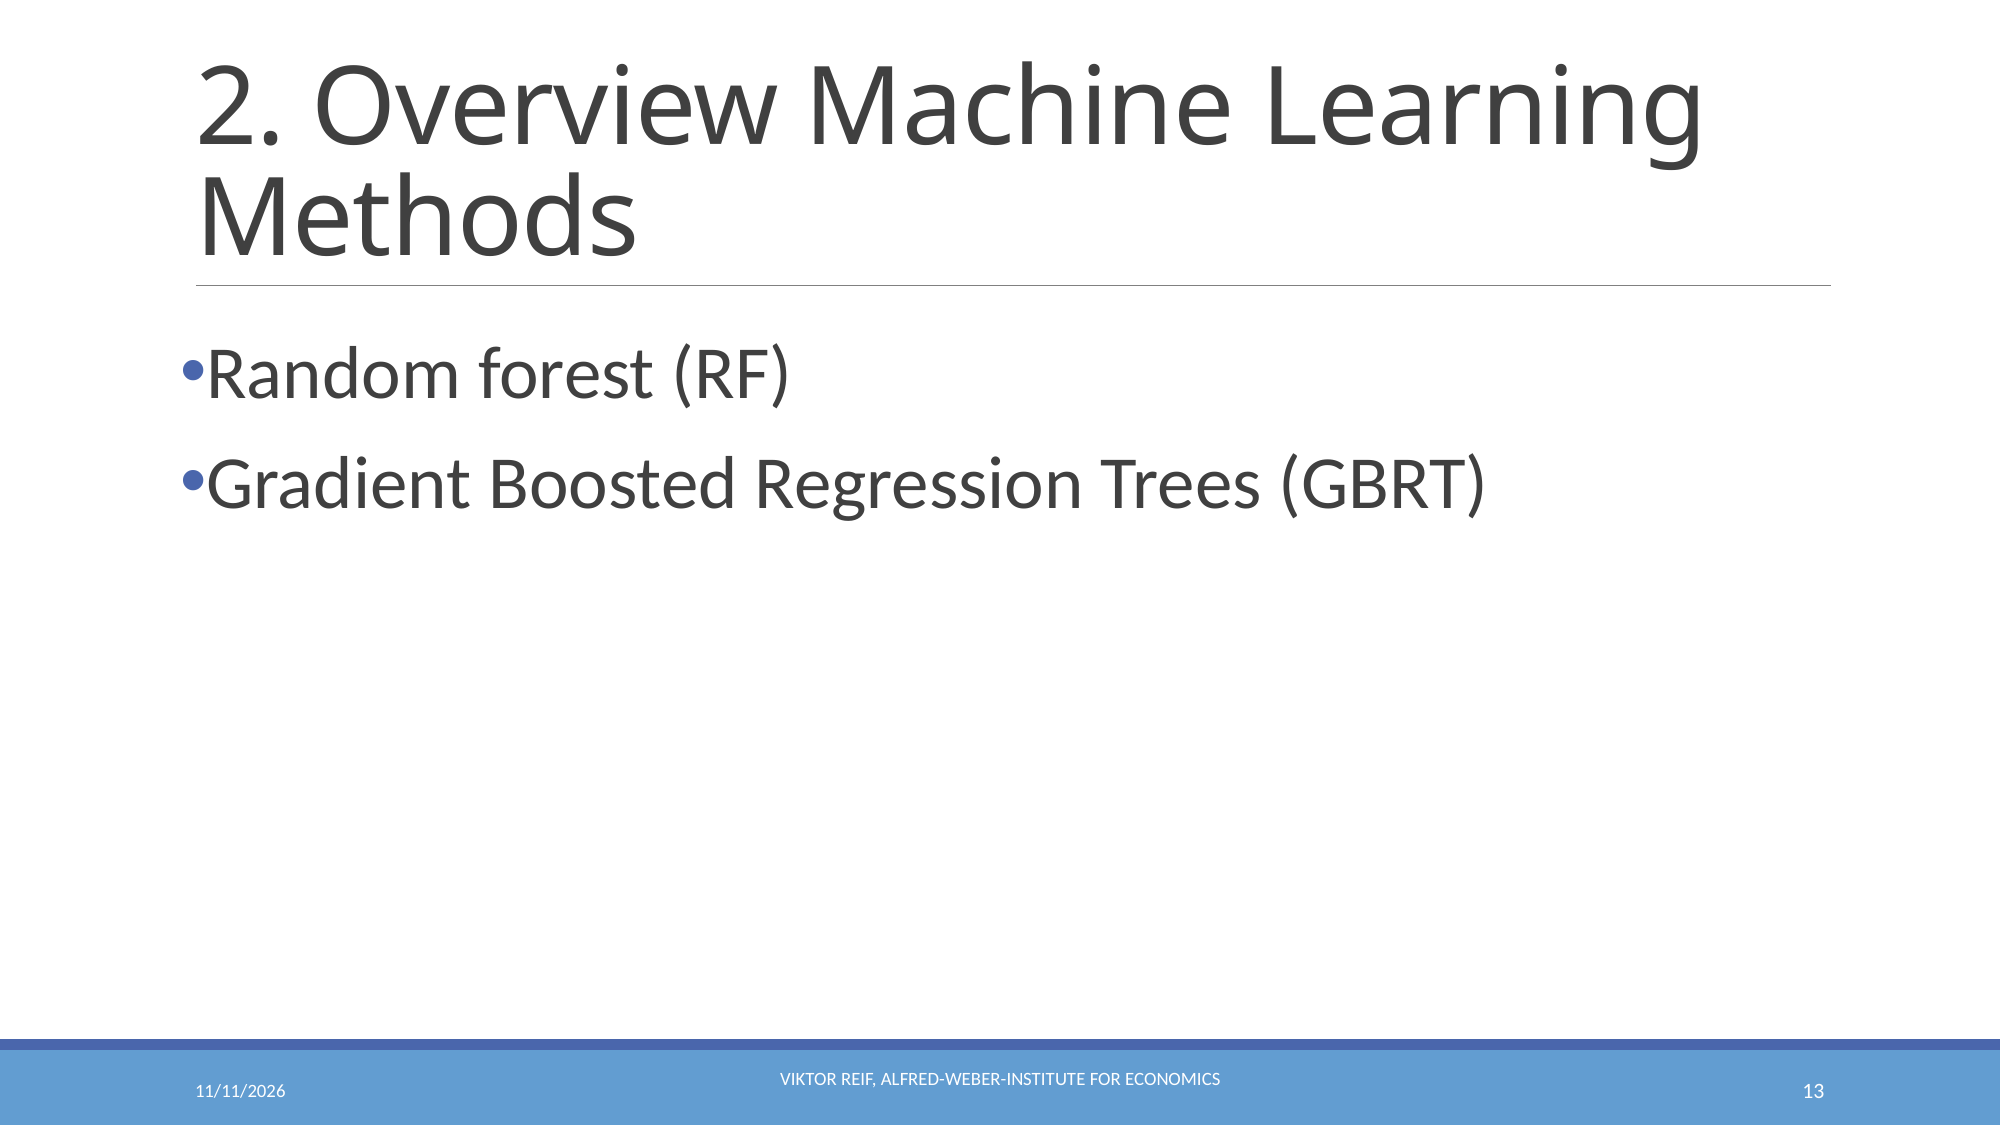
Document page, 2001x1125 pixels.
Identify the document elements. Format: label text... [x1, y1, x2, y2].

title 2. Overview Machine Learning Methods [180, 47, 1830, 285]
list Random forest (RF) Gradient Boosted Regression Trees (GBRT) [180, 325, 1830, 963]
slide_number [180, 1059, 586, 1120]
footer Viktor Reif, Alfred-Weber-Institute for Economics [604, 1059, 1396, 1120]
slide_number 13 [1624, 1059, 1840, 1120]
